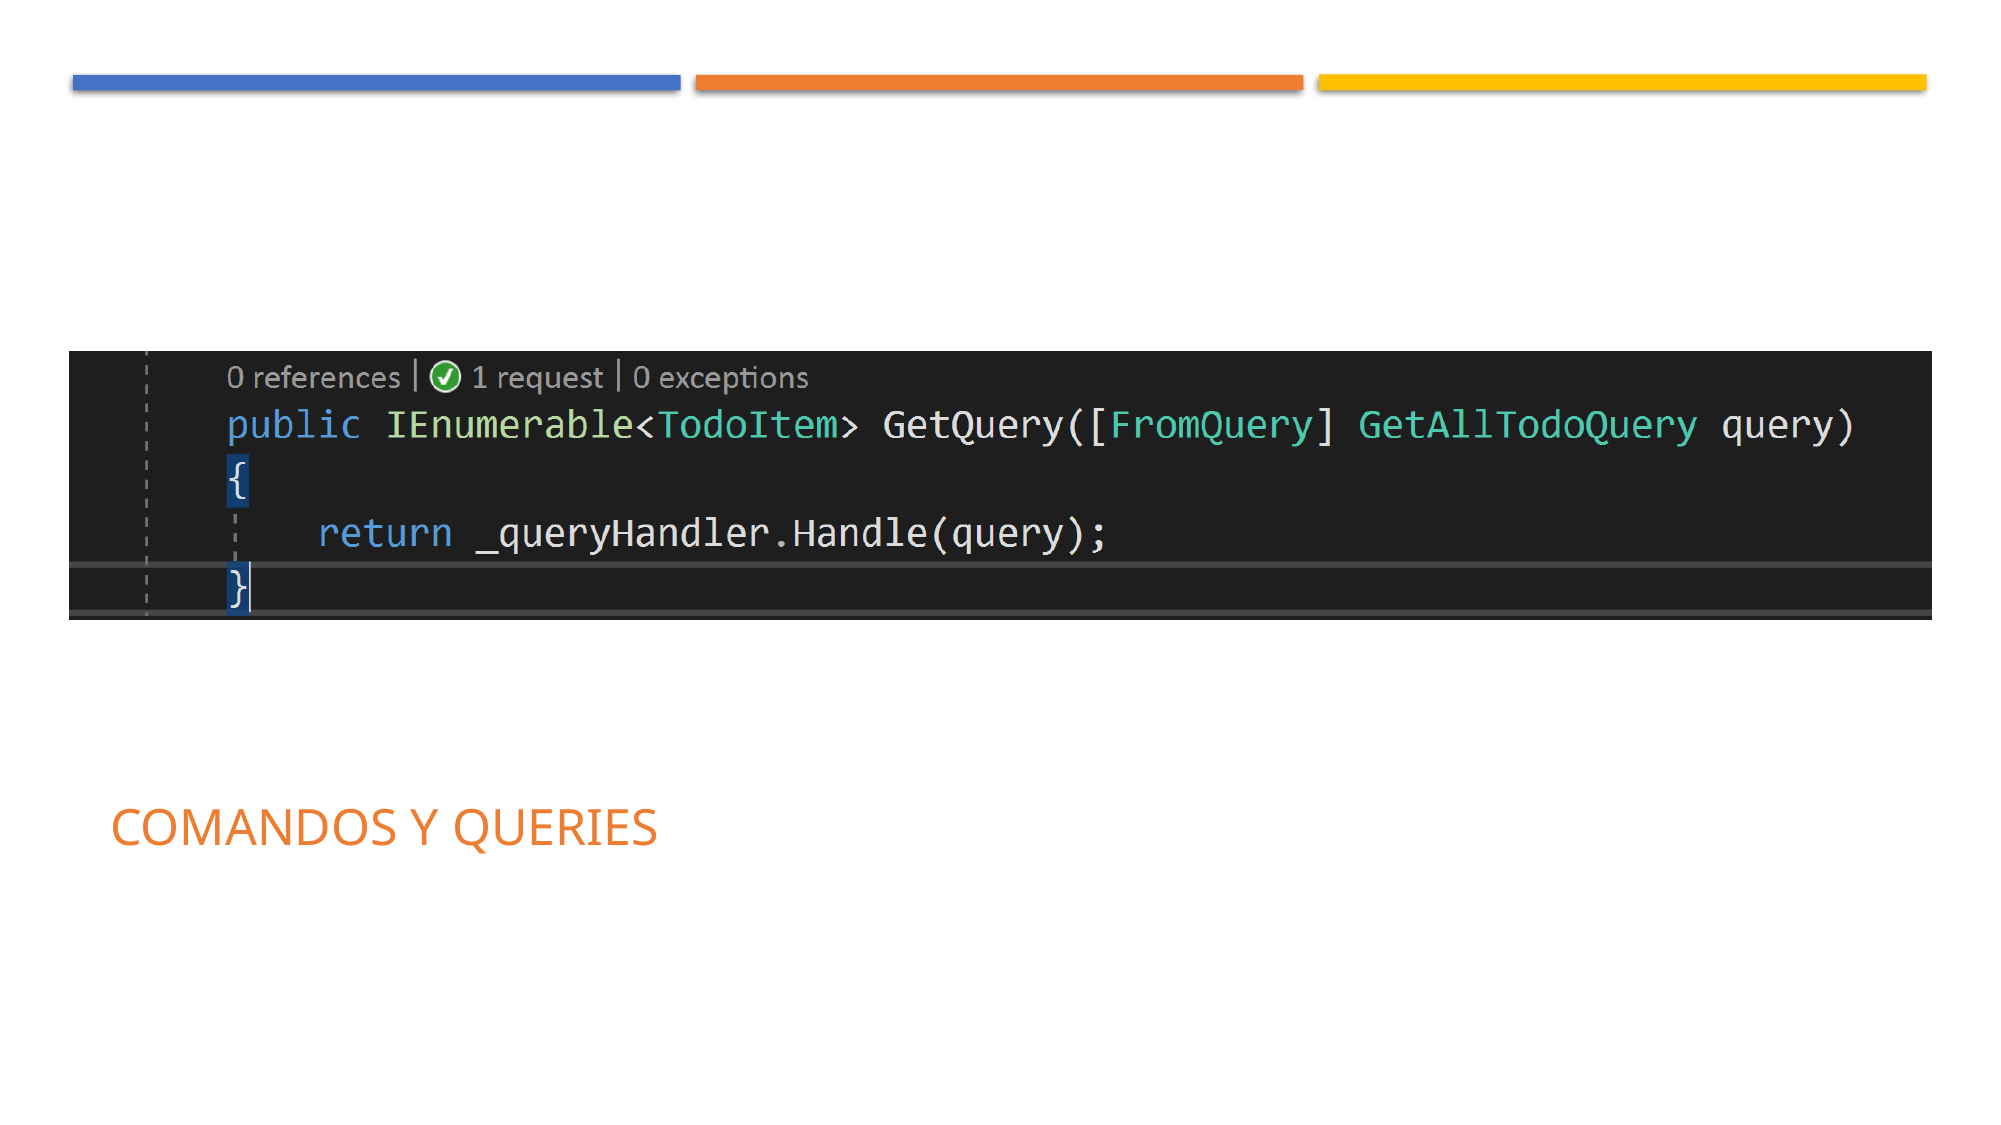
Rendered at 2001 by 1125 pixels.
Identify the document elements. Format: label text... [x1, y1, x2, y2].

title Comandos y Queries [95, 769, 1905, 863]
picture [68, 350, 1933, 621]
